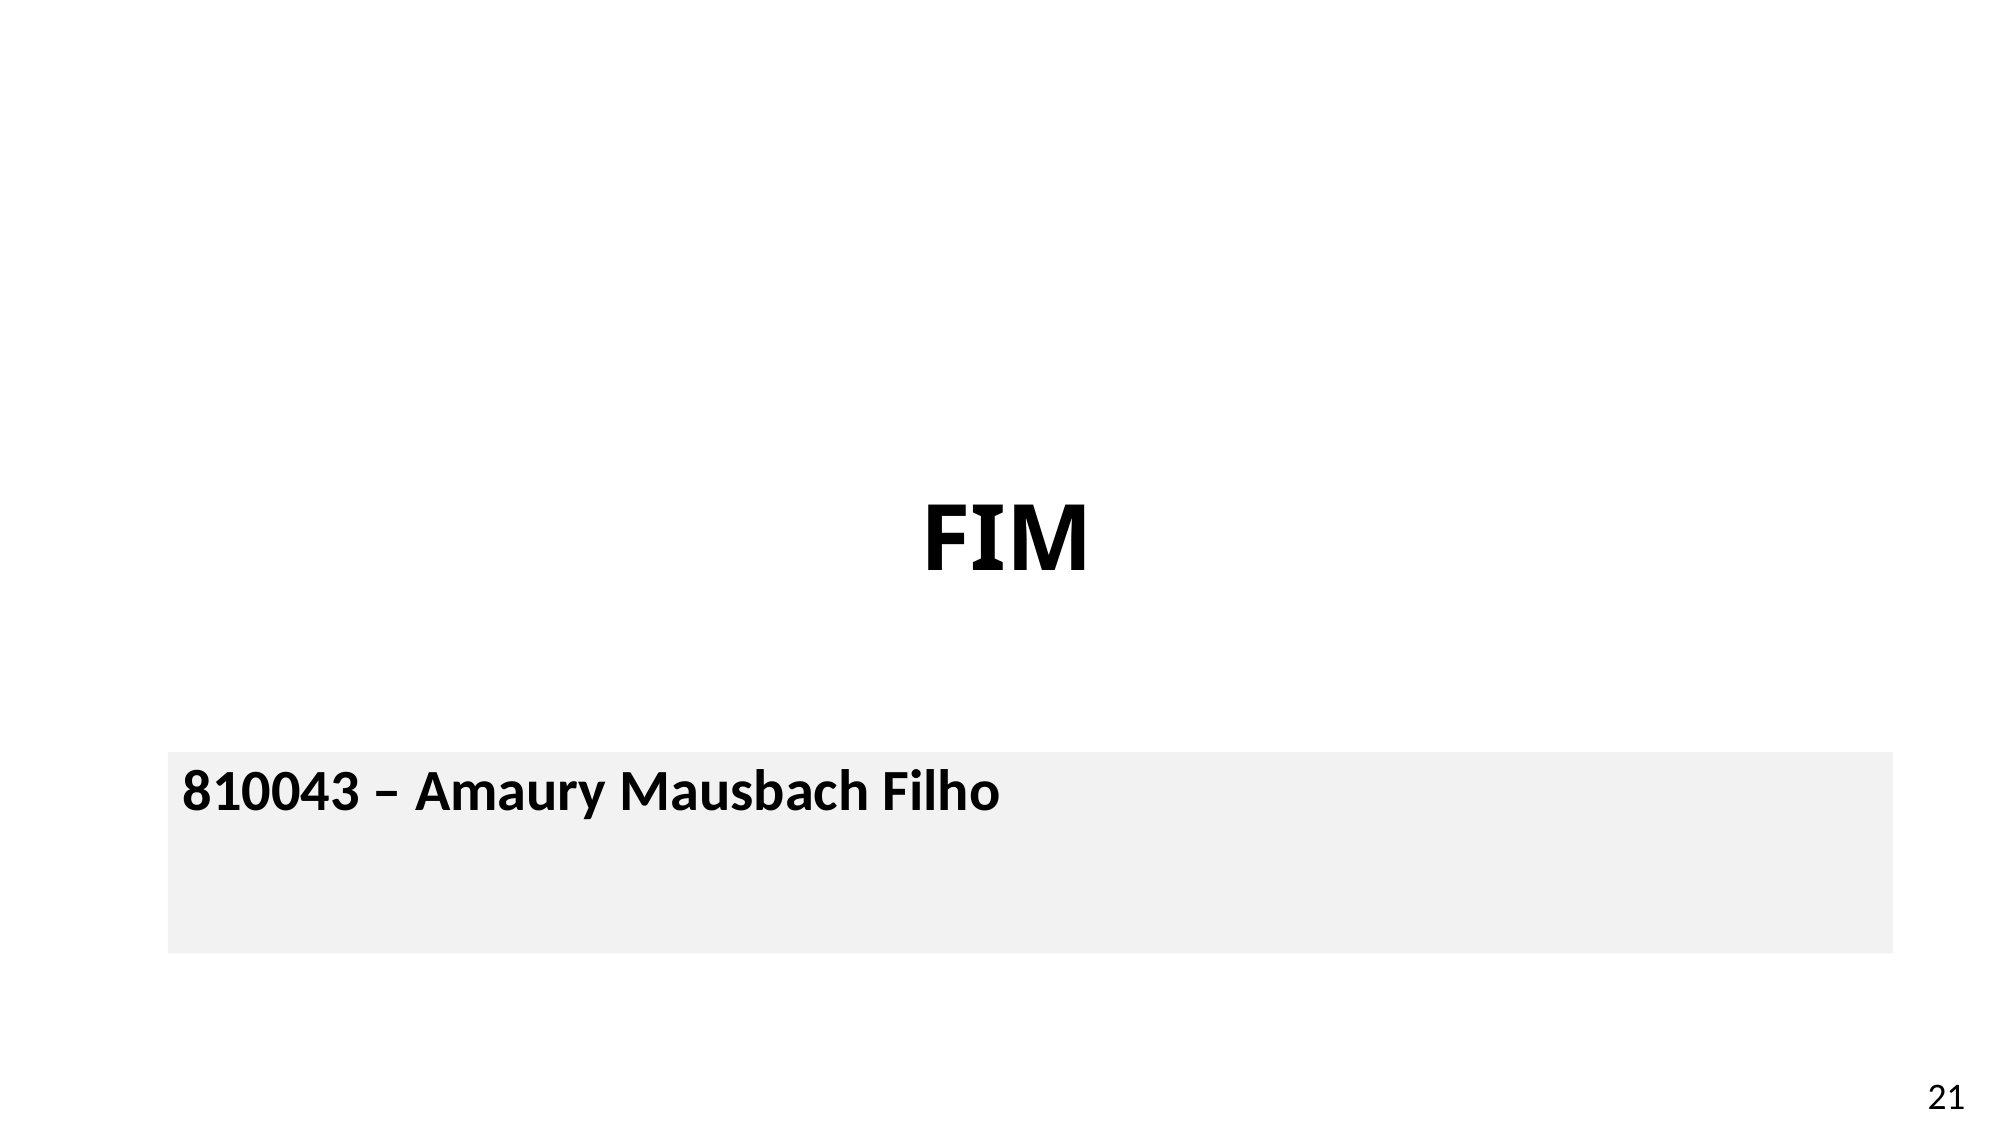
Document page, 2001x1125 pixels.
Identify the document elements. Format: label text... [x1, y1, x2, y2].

title FIM [144, 431, 1869, 650]
list 810043 – Amaury Mausbach Filho [167, 752, 1893, 954]
